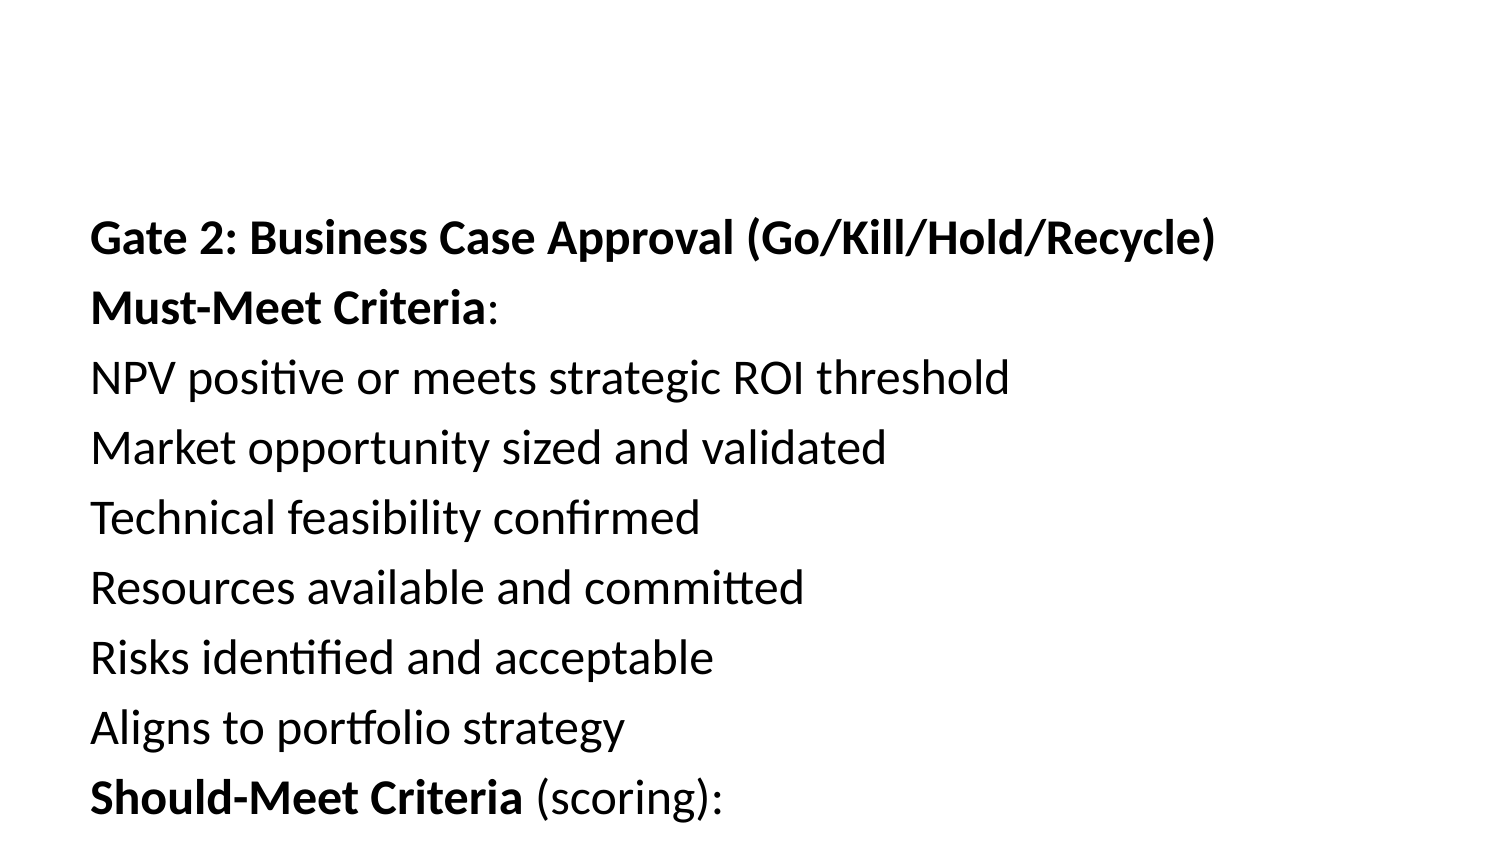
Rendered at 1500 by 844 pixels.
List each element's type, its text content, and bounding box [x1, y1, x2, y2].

list Gate 2: Business Case Approval (Go/Kill/Hold/Recycle) Must-Meet Criteria: NPV positive or meets strategic ROI threshold Market opportunity sized and validated Technical feasibility confirmed Resources available and committed Risks identified and acceptable Aligns to portfolio strategy Should-Meet Criteria (scoring): Financial attractiveness (NPV, IRR, payback) Strategic fit and importance Competitive advantage sustainability Technical feasibility and complexity Market timing Risk level (manageable) Threshold: Weighted score based on investment size and strategic importance [75, 196, 1425, 754]
